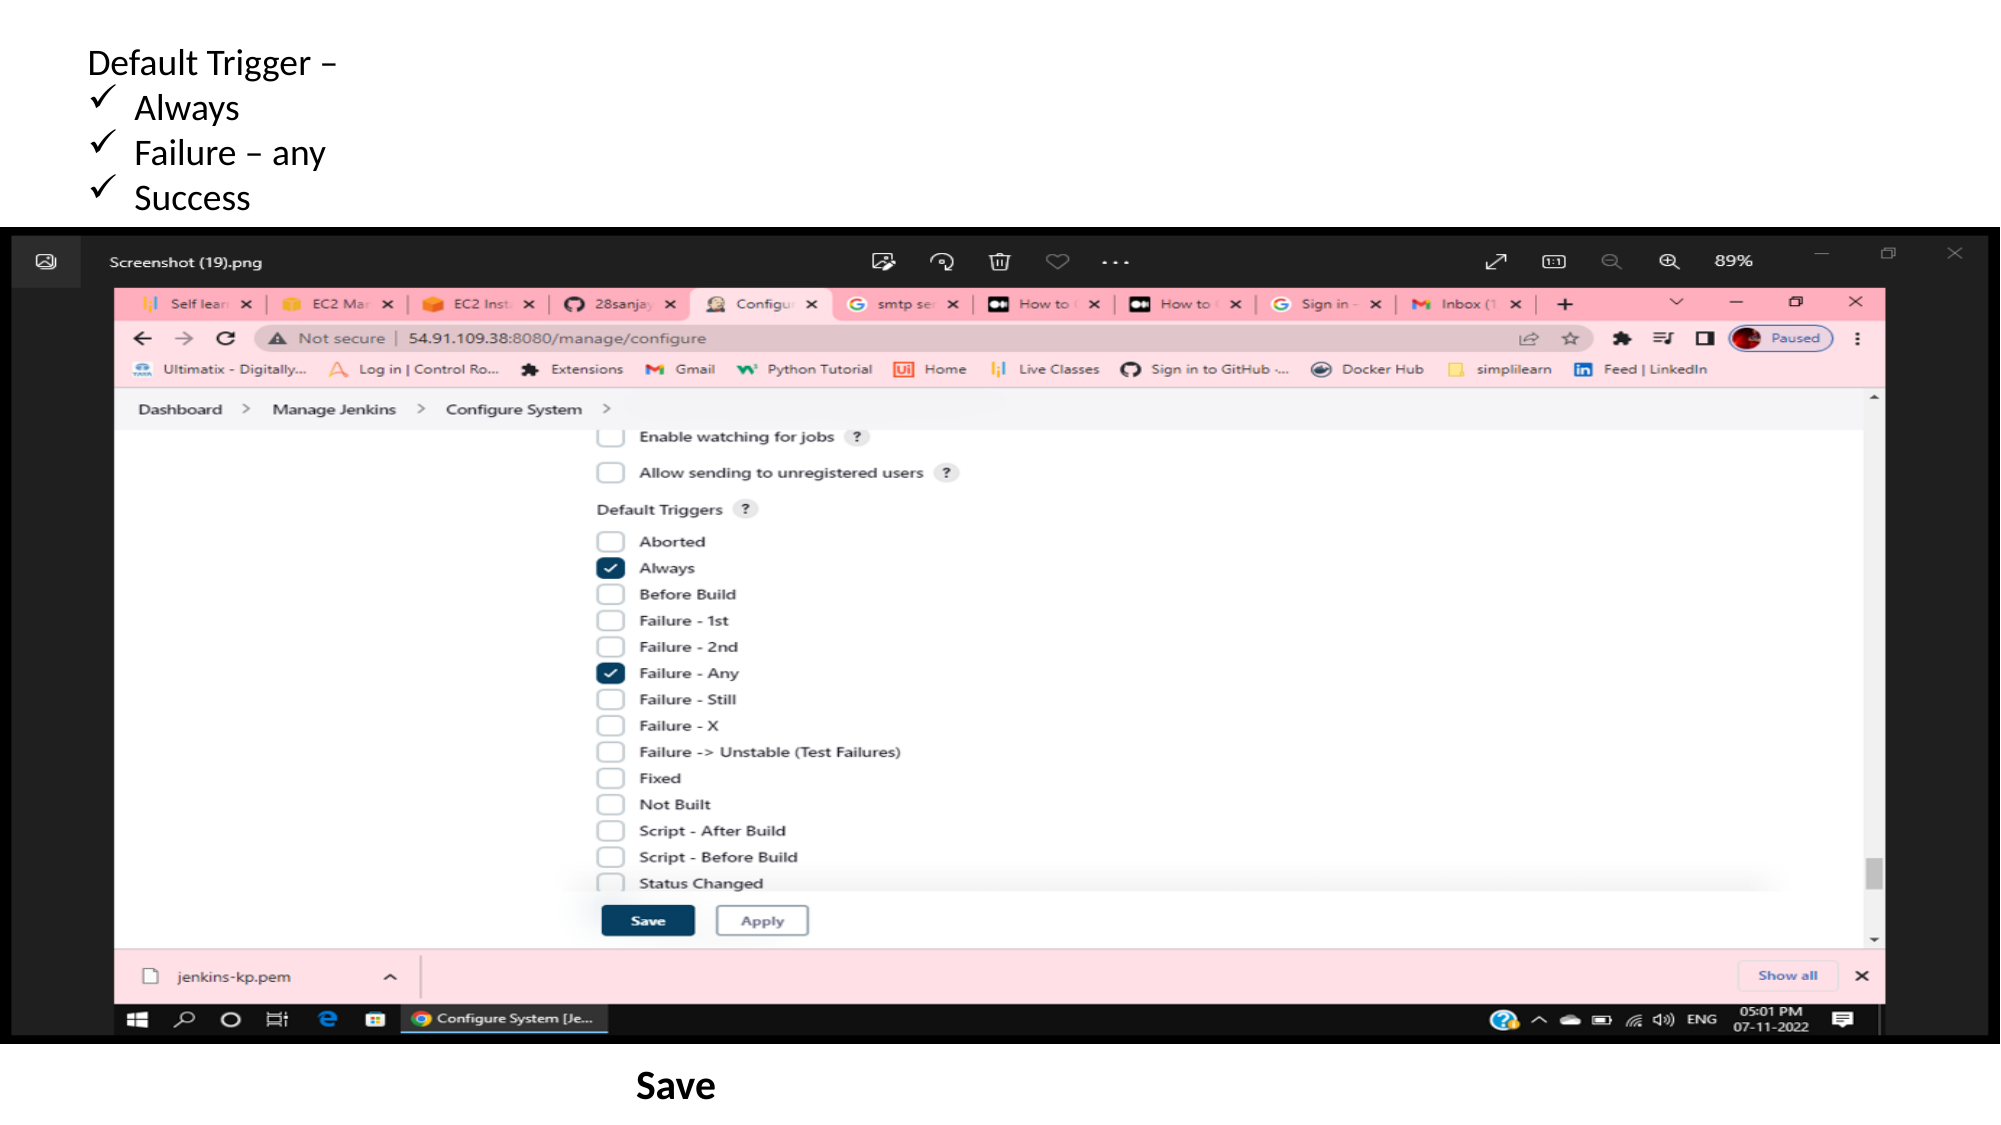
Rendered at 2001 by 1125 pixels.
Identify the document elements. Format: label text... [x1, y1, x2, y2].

text_box Default Trigger – Always Failure – any Success [72, 30, 491, 225]
picture [0, 227, 2000, 1044]
text_box Save [621, 1050, 740, 1115]
